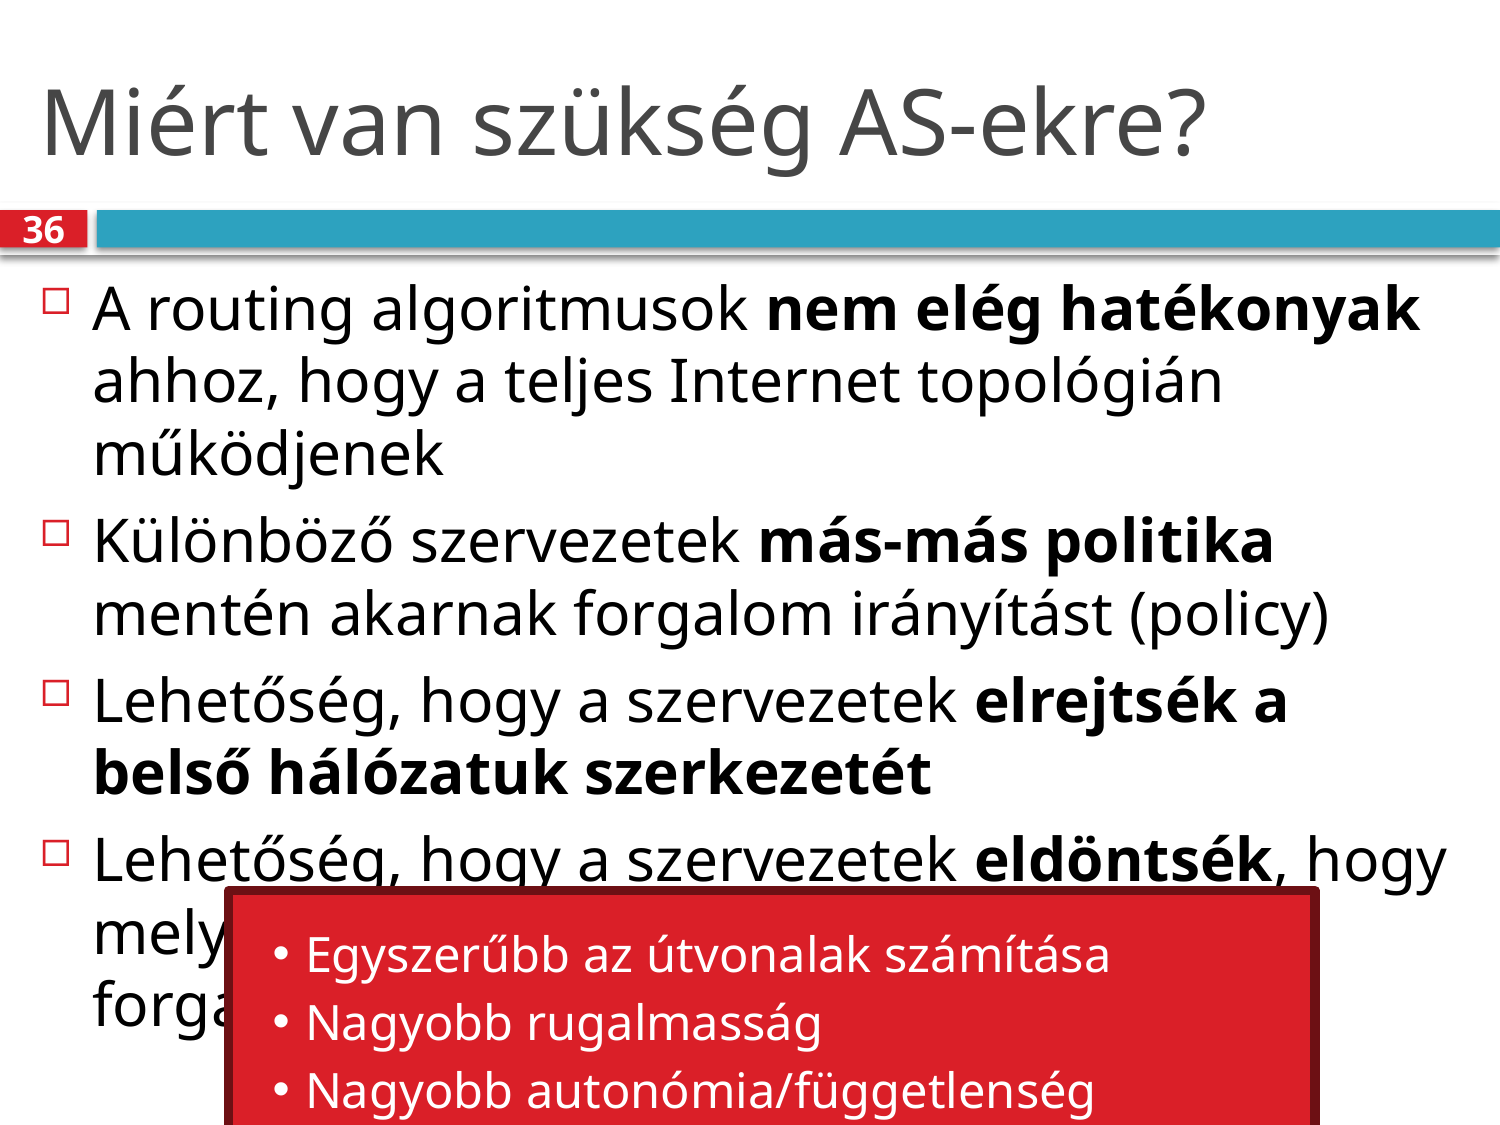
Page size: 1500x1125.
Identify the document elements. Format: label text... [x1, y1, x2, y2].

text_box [228, 890, 1316, 1125]
title Miért van szükség AS-ekre? [24, 37, 1475, 200]
list A routing algoritmusok nem elég hatékonyak ahhoz, hogy a teljes Internet topológián működjenek Különböző szervezetek más-más politika mentén akarnak forgalom irányítást (policy) Lehetőség, hogy a szervezetek elrejtsék a belső hálózatuk szerkezetét Lehetőség, hogy a szervezetek eldöntsék, hogy mely más szervezeteken keresztül forgalmazzanak [24, 262, 1475, 1100]
slide_number 36 [0, 206, 88, 257]
